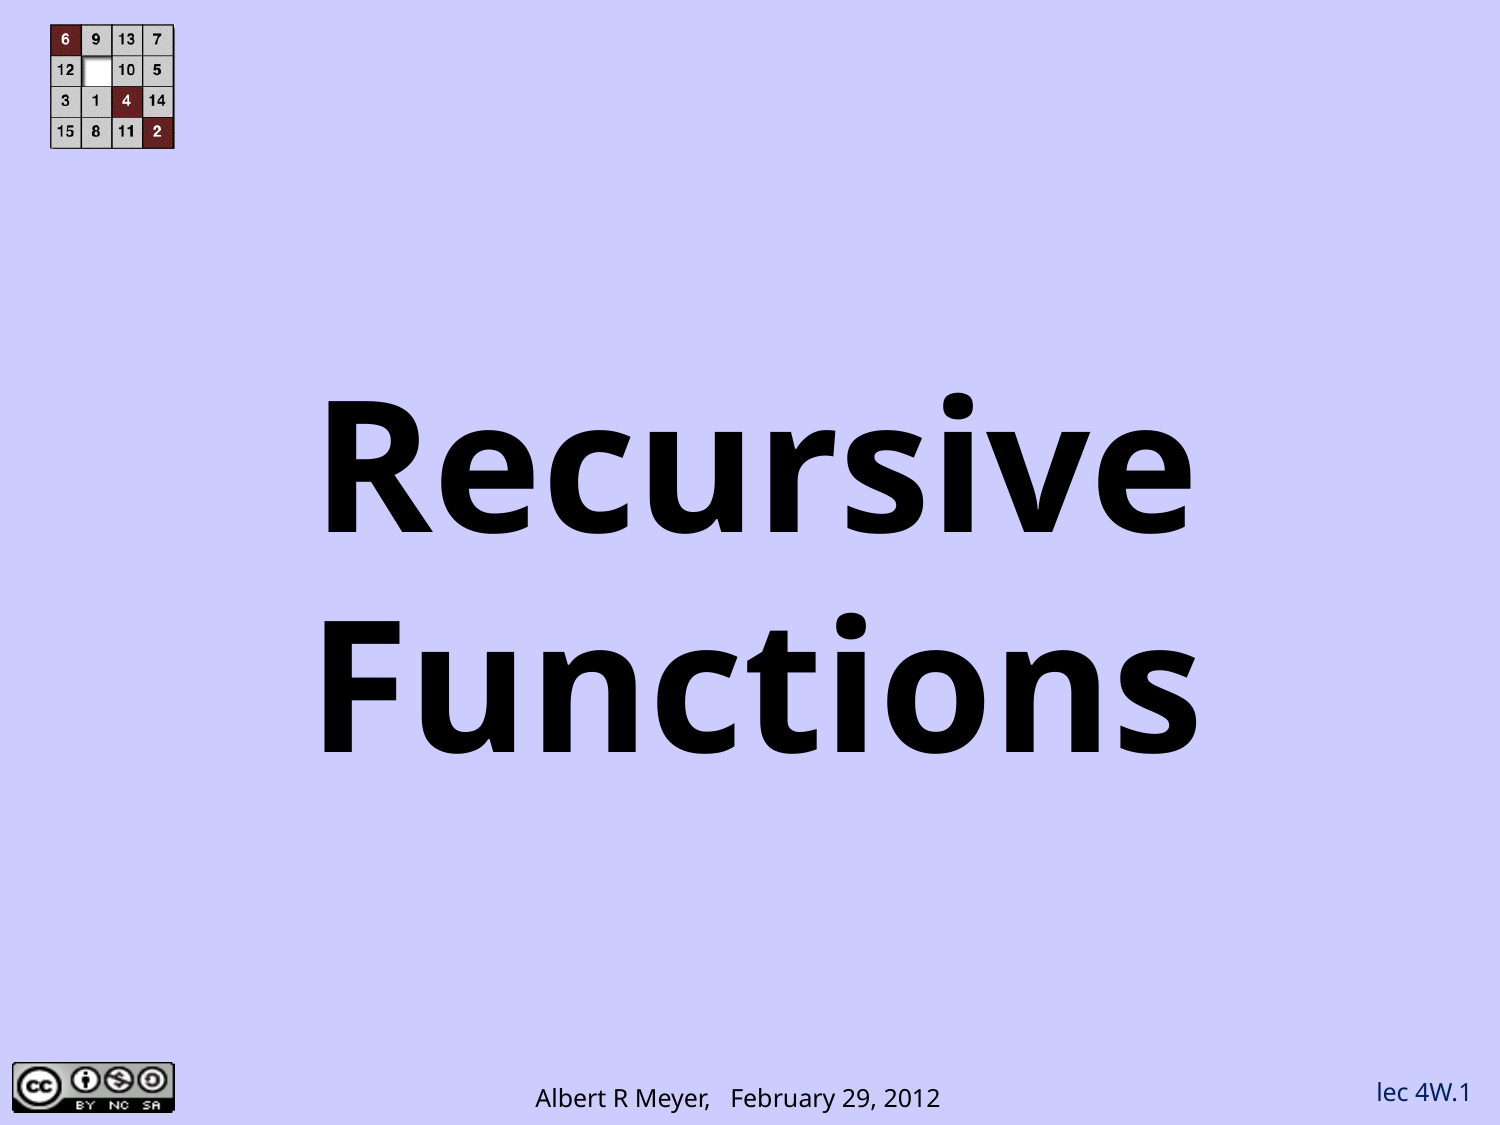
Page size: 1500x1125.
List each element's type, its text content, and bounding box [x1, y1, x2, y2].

slide_number lec 4W.1 [1312, 1068, 1488, 1119]
title Recursive Functions [224, 312, 1288, 826]
picture [50, 24, 175, 149]
picture [12, 1062, 175, 1113]
